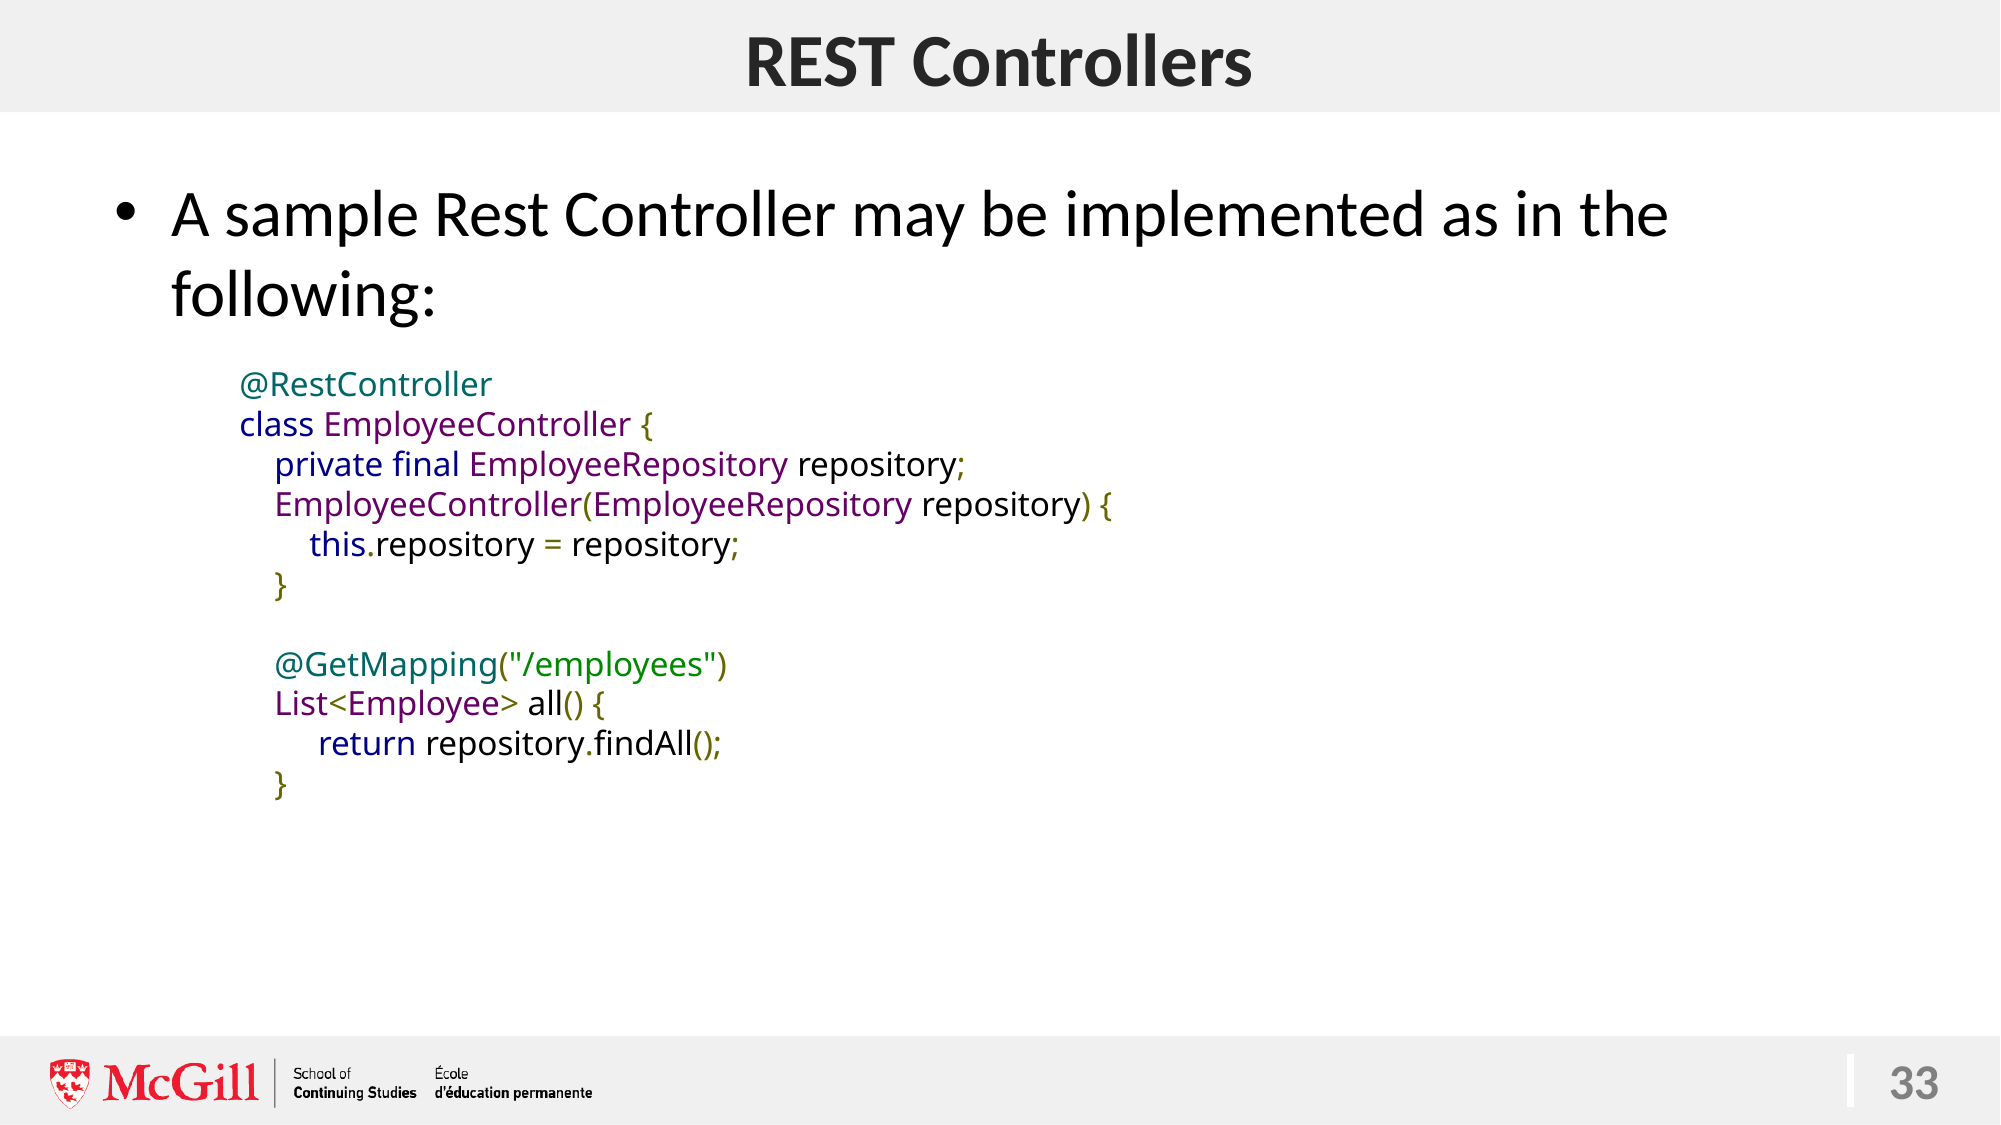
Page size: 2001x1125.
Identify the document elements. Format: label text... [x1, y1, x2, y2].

text_box @RestController class EmployeeController { private final EmployeeRepository repository; EmployeeController(EmployeeRepository repository) { this.repository = repository; } @GetMapping("/employees") List<Employee> all() { return repository.findAll(); } [224, 355, 1128, 810]
picture [50, 1058, 592, 1109]
list A sample Rest Controller may be implemented as in the following: [99, 162, 1900, 1005]
title REST Controllers [0, 0, 2000, 113]
